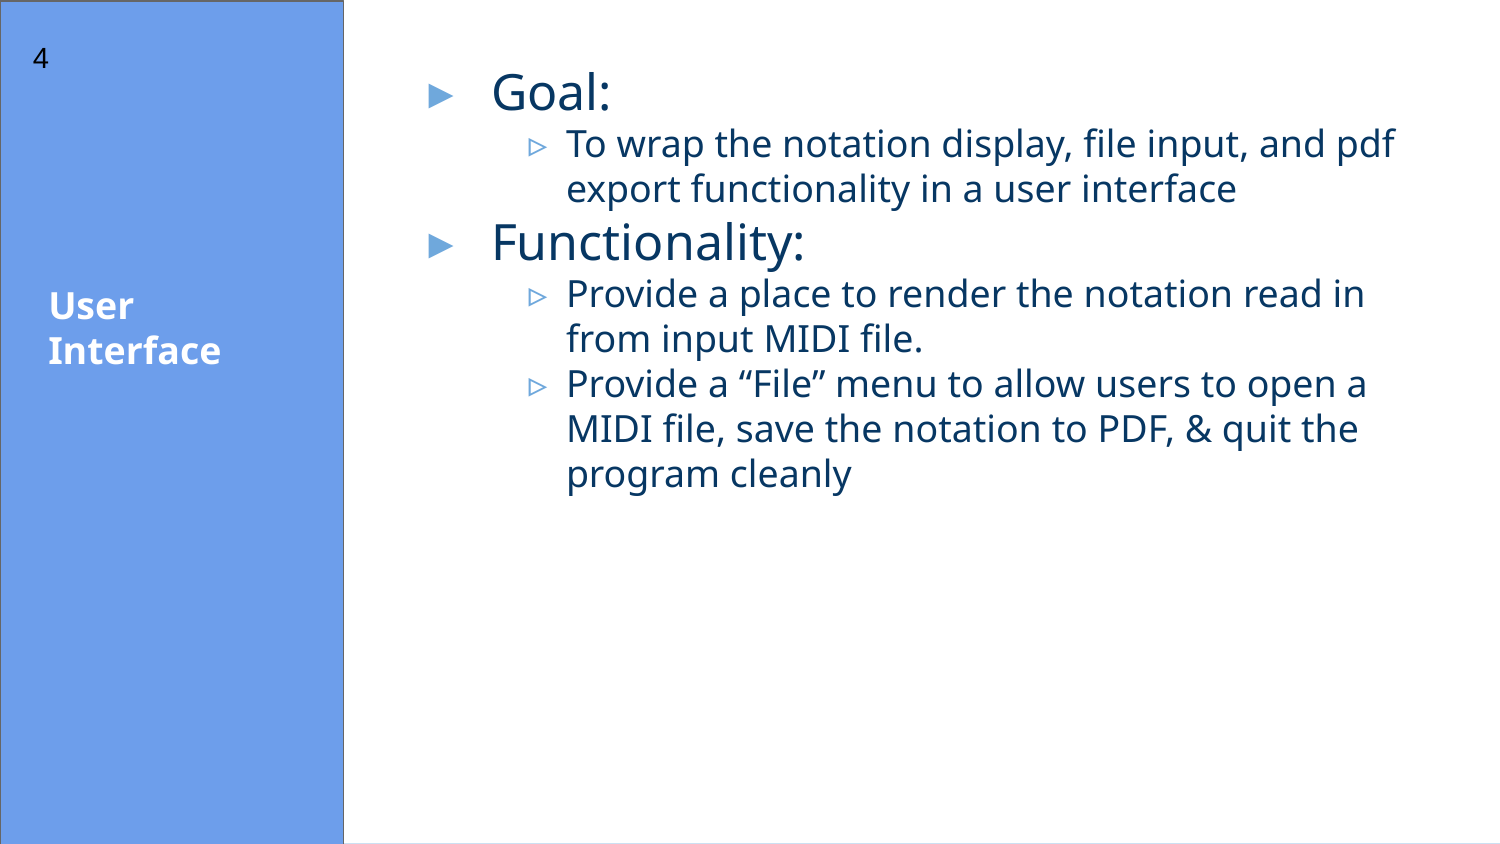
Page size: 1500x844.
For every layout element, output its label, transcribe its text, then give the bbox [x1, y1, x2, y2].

slide_number ‹#› [17, 23, 315, 230]
title User Interface [33, 266, 315, 408]
list Goal: To wrap the notation display, file input, and pdf export functionality in a user interface Functionality: Provide a place to render the notation read in from input MIDI file. Provide a “File” menu to allow users to open a MIDI file, save the notation to PDF, & quit the program cleanly [401, 45, 1414, 463]
text_box [0, 1, 344, 844]
